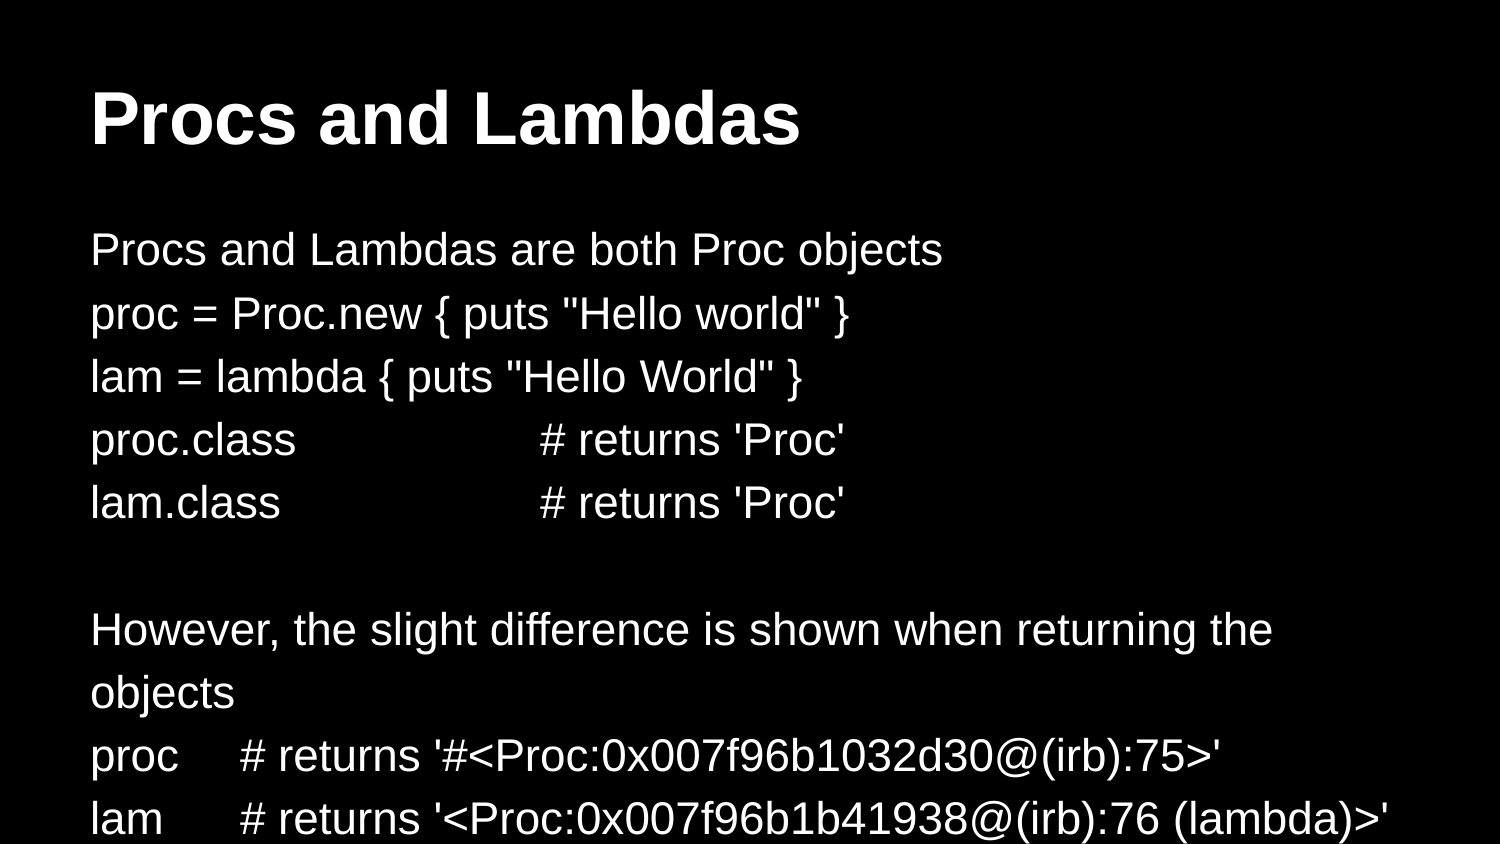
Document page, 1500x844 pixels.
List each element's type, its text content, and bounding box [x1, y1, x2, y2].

title Procs and Lambdas [75, 33, 1425, 175]
list Procs and Lambdas are both Proc objects proc = Proc.new { puts "Hello world" } lam = lambda { puts "Hello World" } proc.class # returns 'Proc' lam.class # returns 'Proc' However, the slight difference is shown when returning the objects proc # returns '#<Proc:0x007f96b1032d30@(irb):75>' lam # returns '<Proc:0x007f96b1b41938@(irb):76 (lambda)>' [75, 196, 1434, 808]
